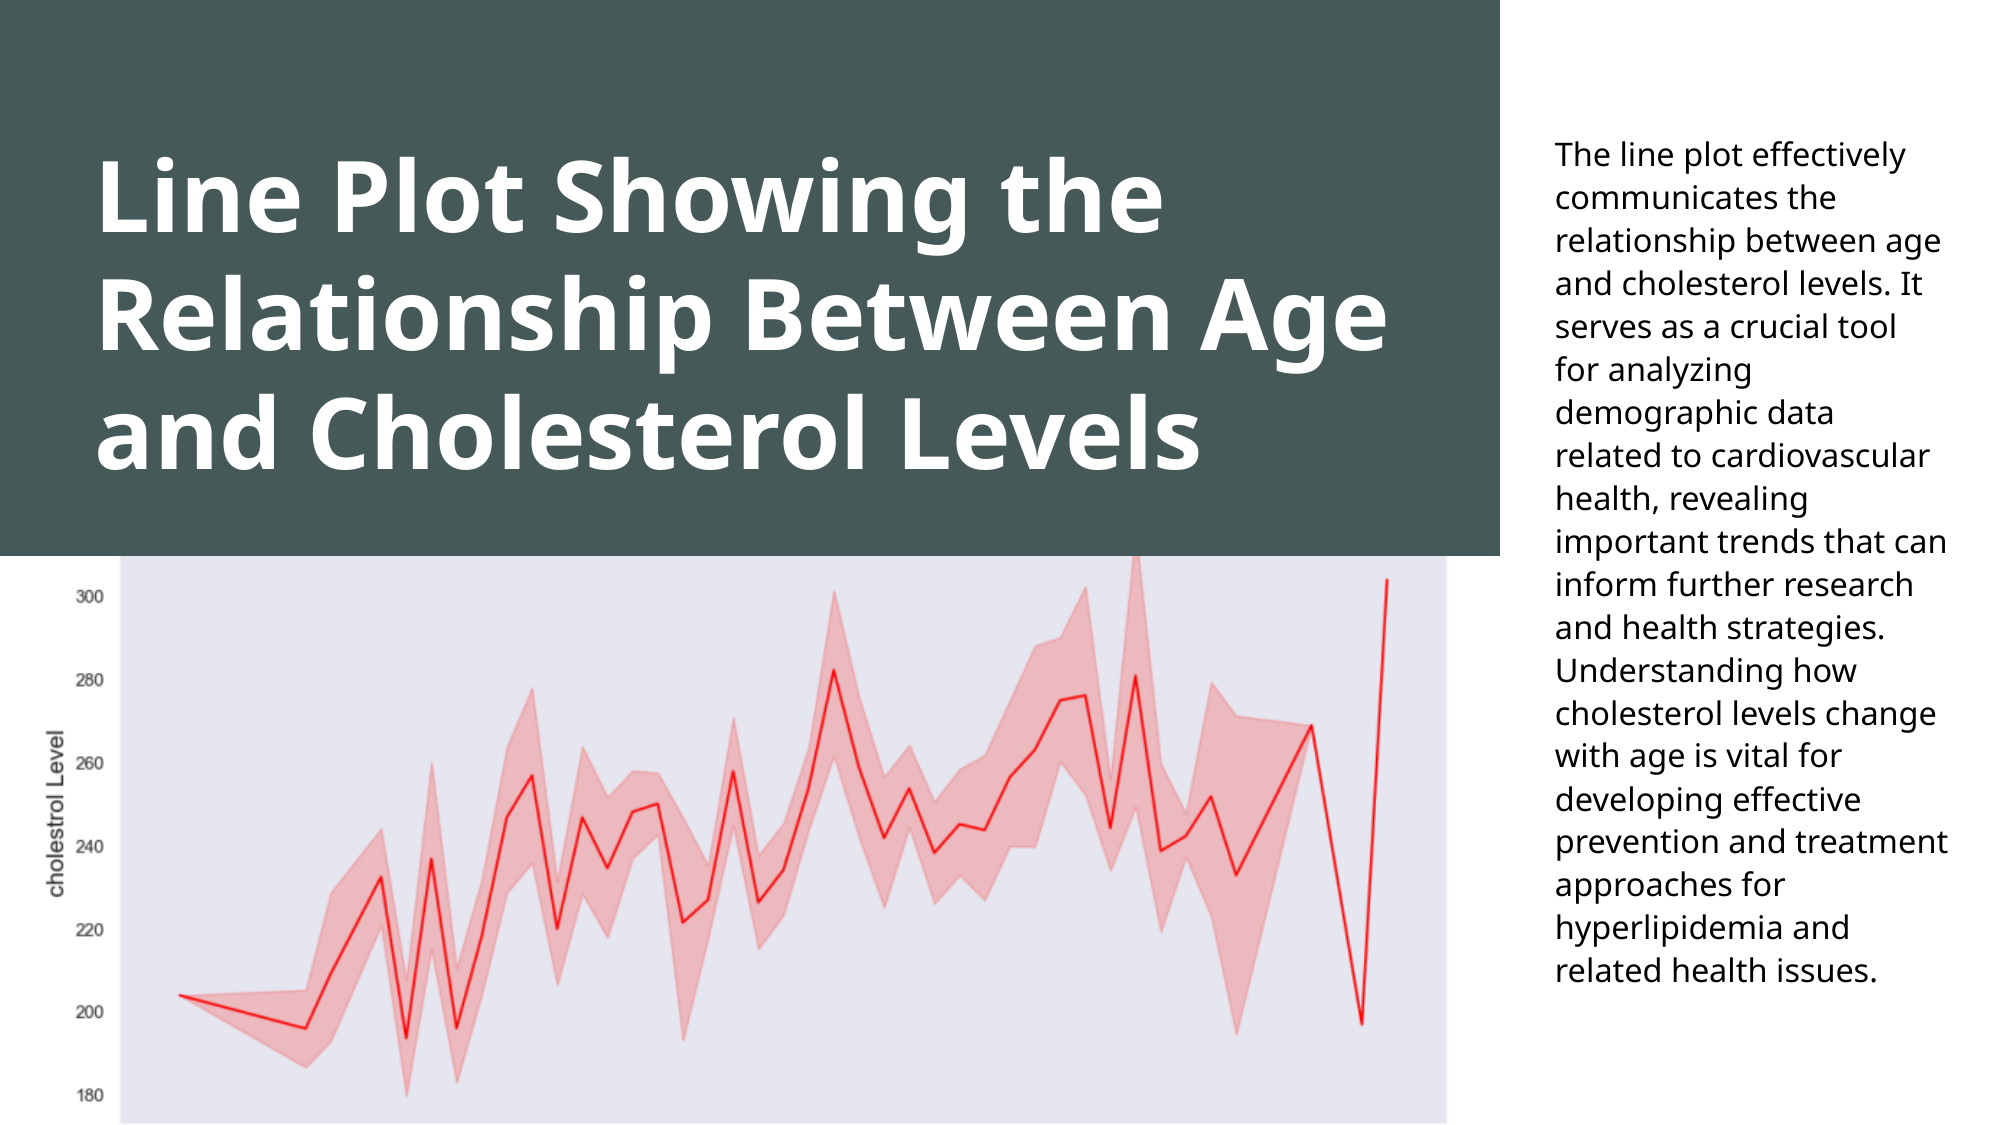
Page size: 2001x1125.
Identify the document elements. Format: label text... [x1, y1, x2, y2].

picture [0, 556, 1500, 1125]
text_box [0, 0, 1501, 563]
title Line Plot Showing the Relationship Between Age and Cholesterol Levels [79, 59, 1427, 497]
text_box The line plot effectively communicates the relationship between age and cholesterol levels. It serves as a crucial tool for analyzing demographic data related to cardiovascular health, revealing important trends that can inform further research and health strategies. Understanding how cholesterol levels change with age is vital for developing effective prevention and treatment approaches for hyperlipidemia and related health issues. [1540, 106, 1965, 1014]
text_box [1500, 0, 2000, 1125]
